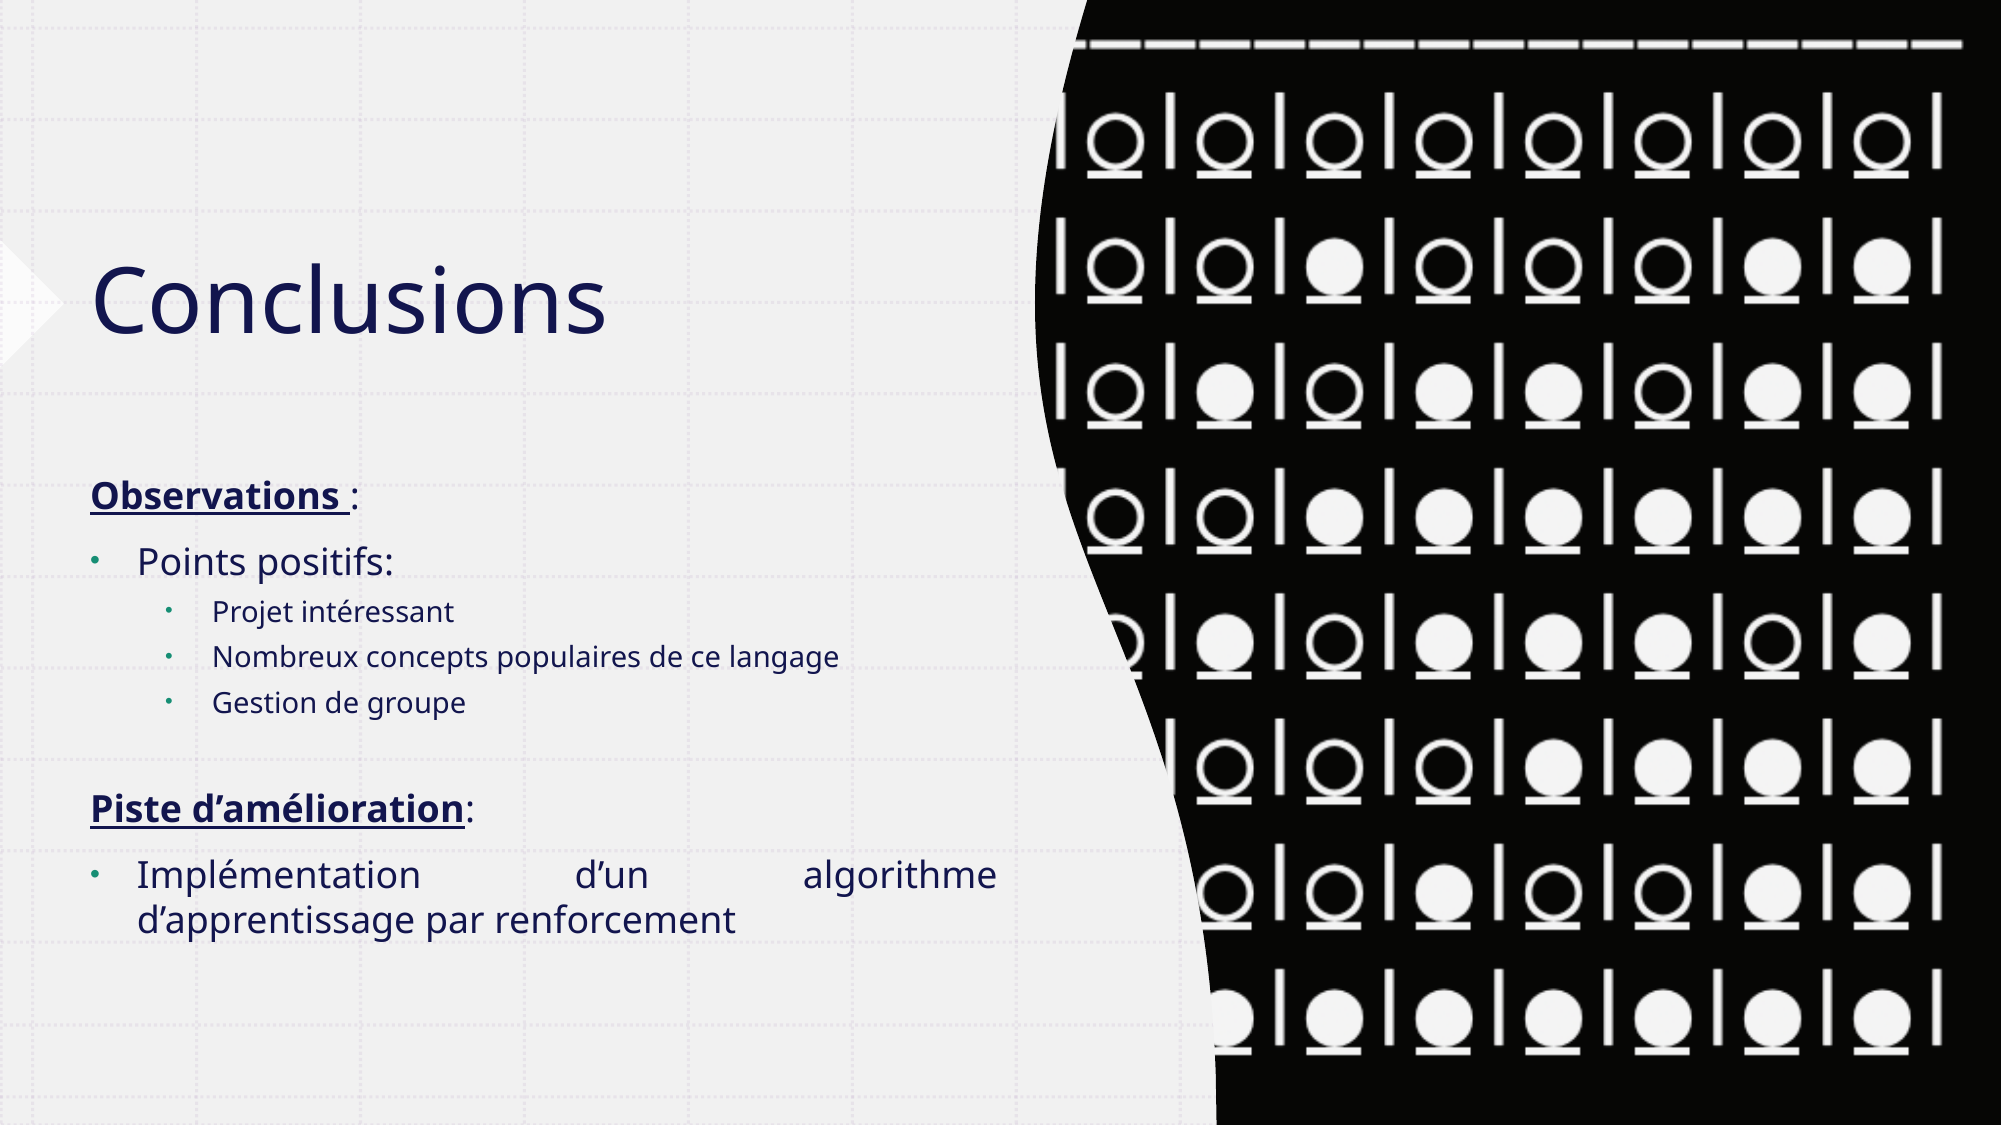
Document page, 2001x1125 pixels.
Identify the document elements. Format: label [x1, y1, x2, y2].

text_box [0, 0, 1034, 1125]
picture [1034, 0, 2001, 1125]
